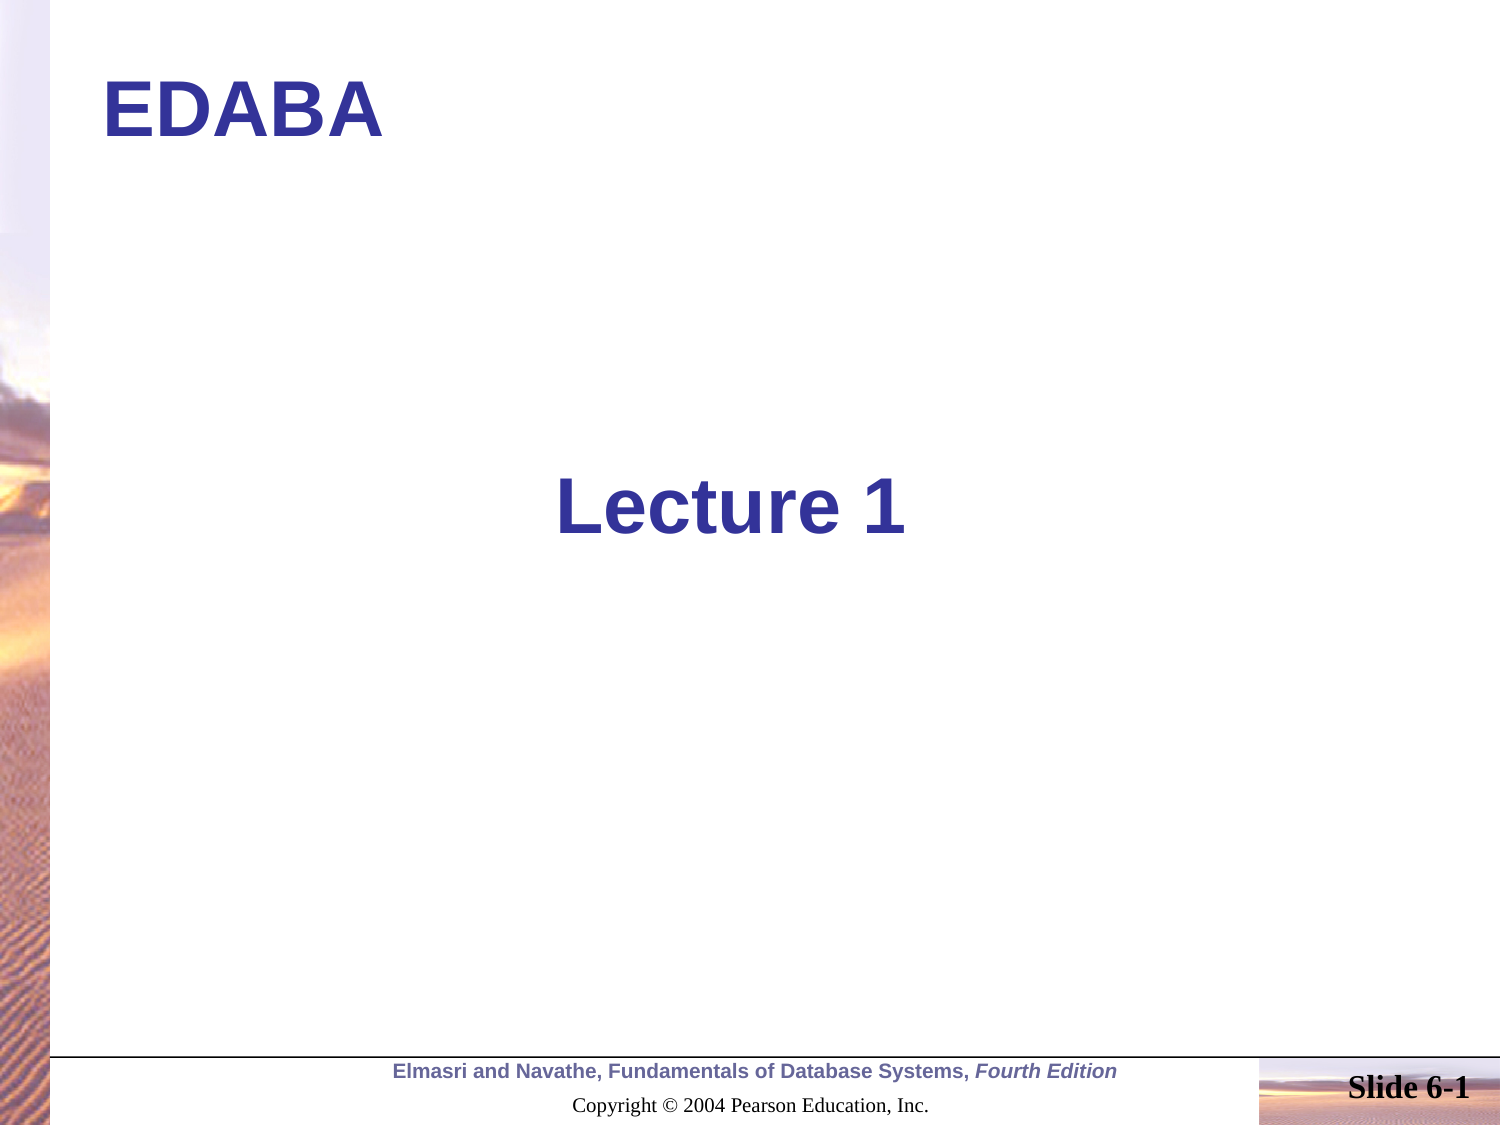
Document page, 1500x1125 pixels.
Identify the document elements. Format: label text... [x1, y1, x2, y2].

title EDABA [87, 50, 1469, 221]
picture [0, 0, 50, 1125]
slide_number Slide 6-1 [1210, 1058, 1486, 1112]
picture [1259, 1058, 1500, 1125]
text_box Lecture 1 [206, 352, 1257, 640]
